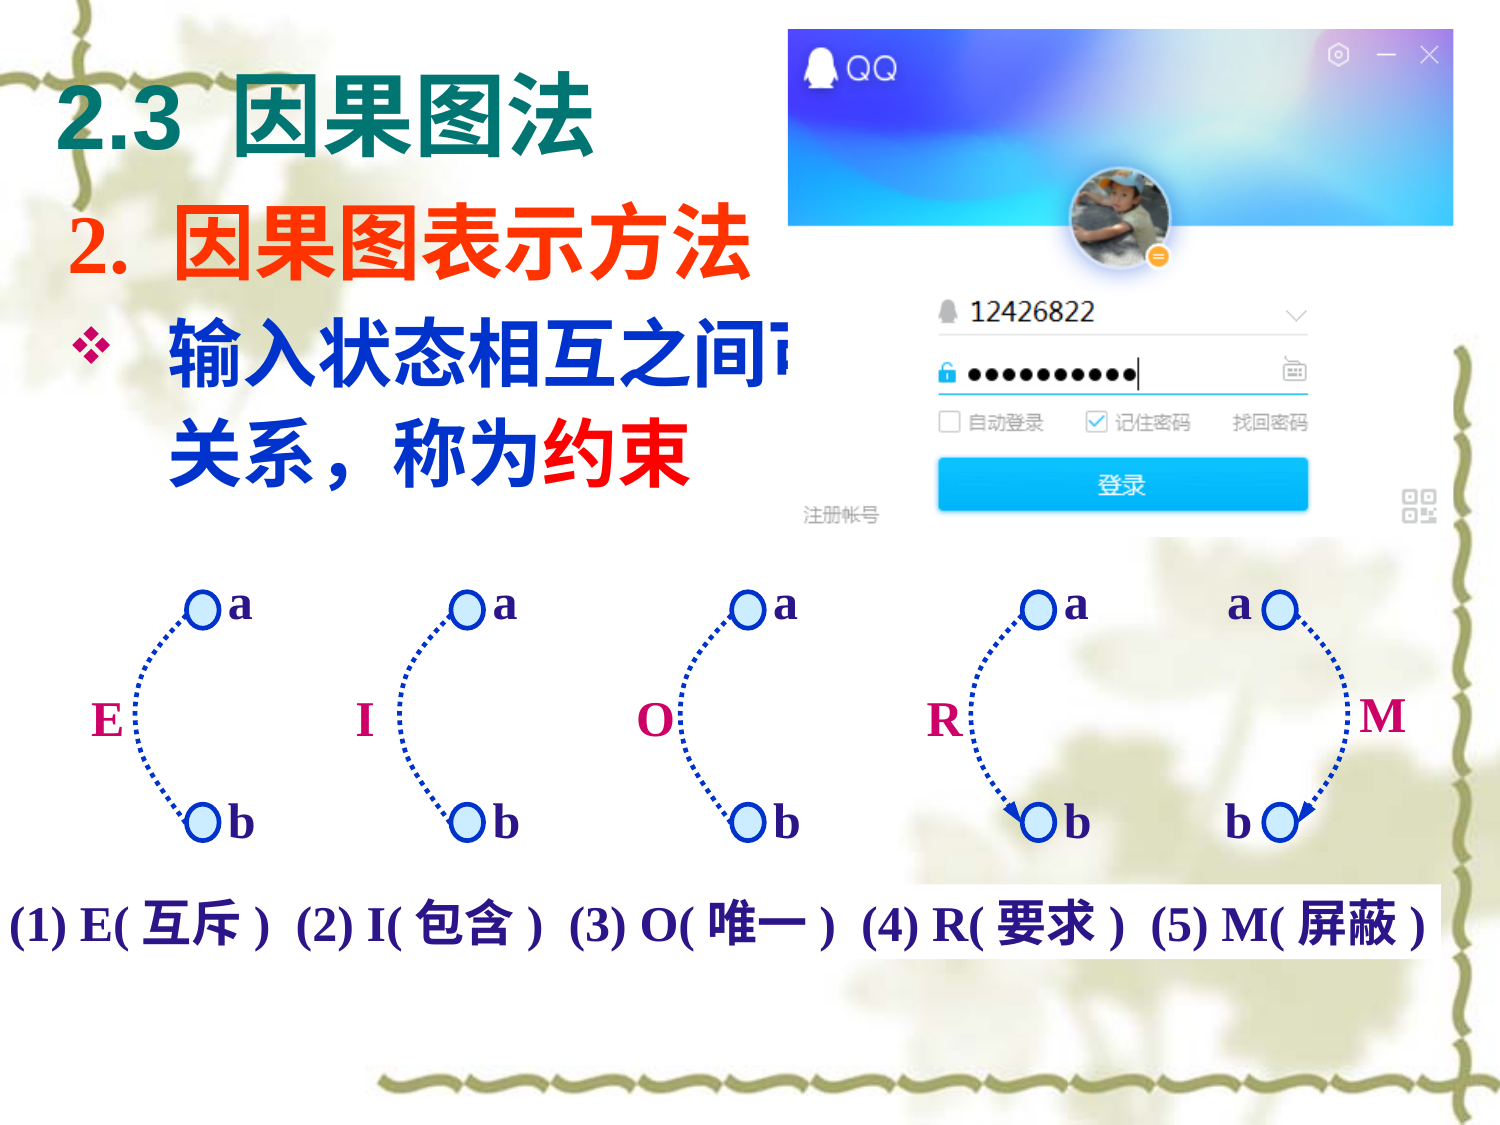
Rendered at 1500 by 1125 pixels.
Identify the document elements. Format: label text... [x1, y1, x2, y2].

picture [0, 0, 1500, 1125]
title 2.3 因果图法 [40, 18, 1443, 207]
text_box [52, 562, 1423, 960]
text_box 2. 因果图表示方法 输入状态相互之间可能存在某些依赖关系，称为约束 [53, 172, 1436, 884]
text_box 2. 因果图表示方法 输入状态相互之间可能存在某些依赖关系，称为约束 [53, 960, 1436, 1083]
